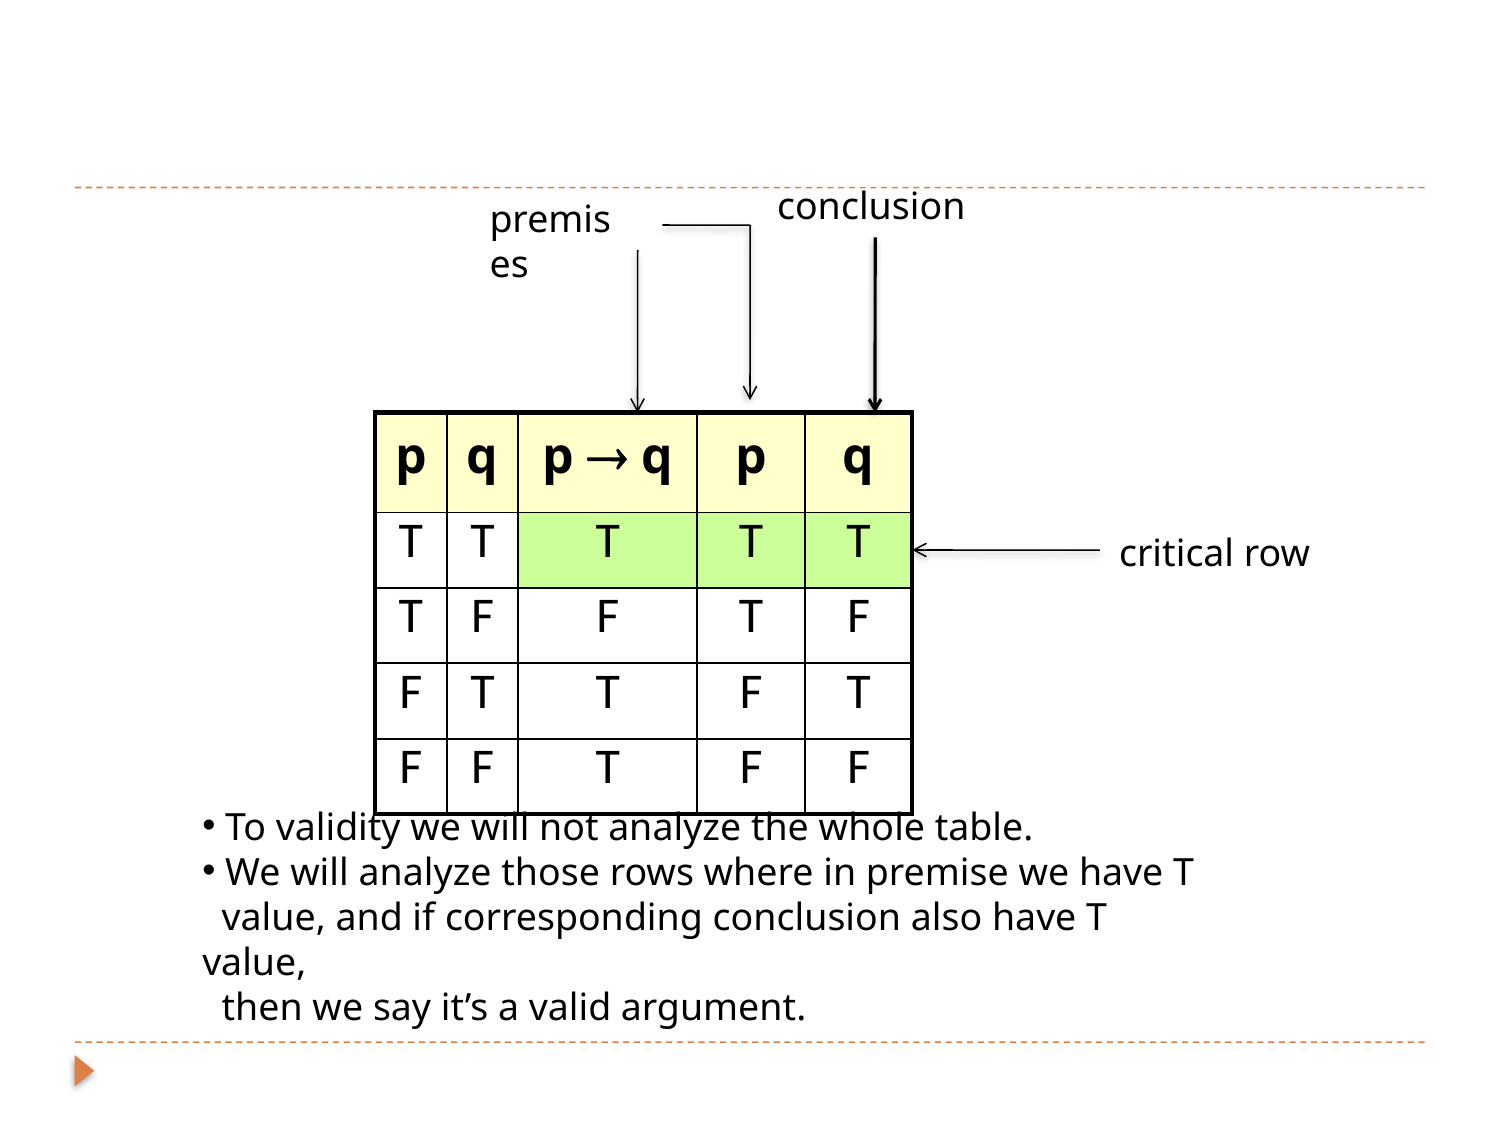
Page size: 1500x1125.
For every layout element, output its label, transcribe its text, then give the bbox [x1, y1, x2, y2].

table_cell T [519, 664, 696, 738]
text_box To validity we will not analyze the whole table. We will analyze those rows where in premise we have T value, and if corresponding conclusion also have T value, then we say it’s a valid argument. [186, 823, 1214, 1051]
text_box conclusion [762, 174, 981, 235]
table_header p [377, 415, 446, 512]
table_cell T [448, 664, 517, 738]
table_header q [448, 415, 517, 512]
table_cell T [519, 740, 696, 812]
table_header p [698, 415, 804, 512]
table_cell T [698, 589, 804, 662]
table_cell F [519, 589, 696, 662]
table_cell F [377, 664, 446, 738]
table_cell T [806, 513, 910, 587]
table_header q [806, 415, 910, 512]
text_box critical row [1104, 521, 1326, 582]
table_cell T [448, 513, 517, 587]
text_box premises [474, 187, 642, 293]
table_cell T [377, 589, 446, 662]
table_cell F [698, 740, 804, 812]
table_cell T [698, 513, 804, 587]
table_cell F [448, 589, 517, 662]
table_cell F [698, 664, 804, 738]
table_cell F [377, 740, 446, 812]
table_cell F [448, 740, 517, 812]
table_header p  q [519, 415, 696, 512]
table_cell T [806, 664, 910, 738]
table_cell T [377, 513, 446, 587]
table_cell F [806, 589, 910, 662]
table_cell T [519, 513, 696, 587]
table_cell F [806, 740, 910, 812]
